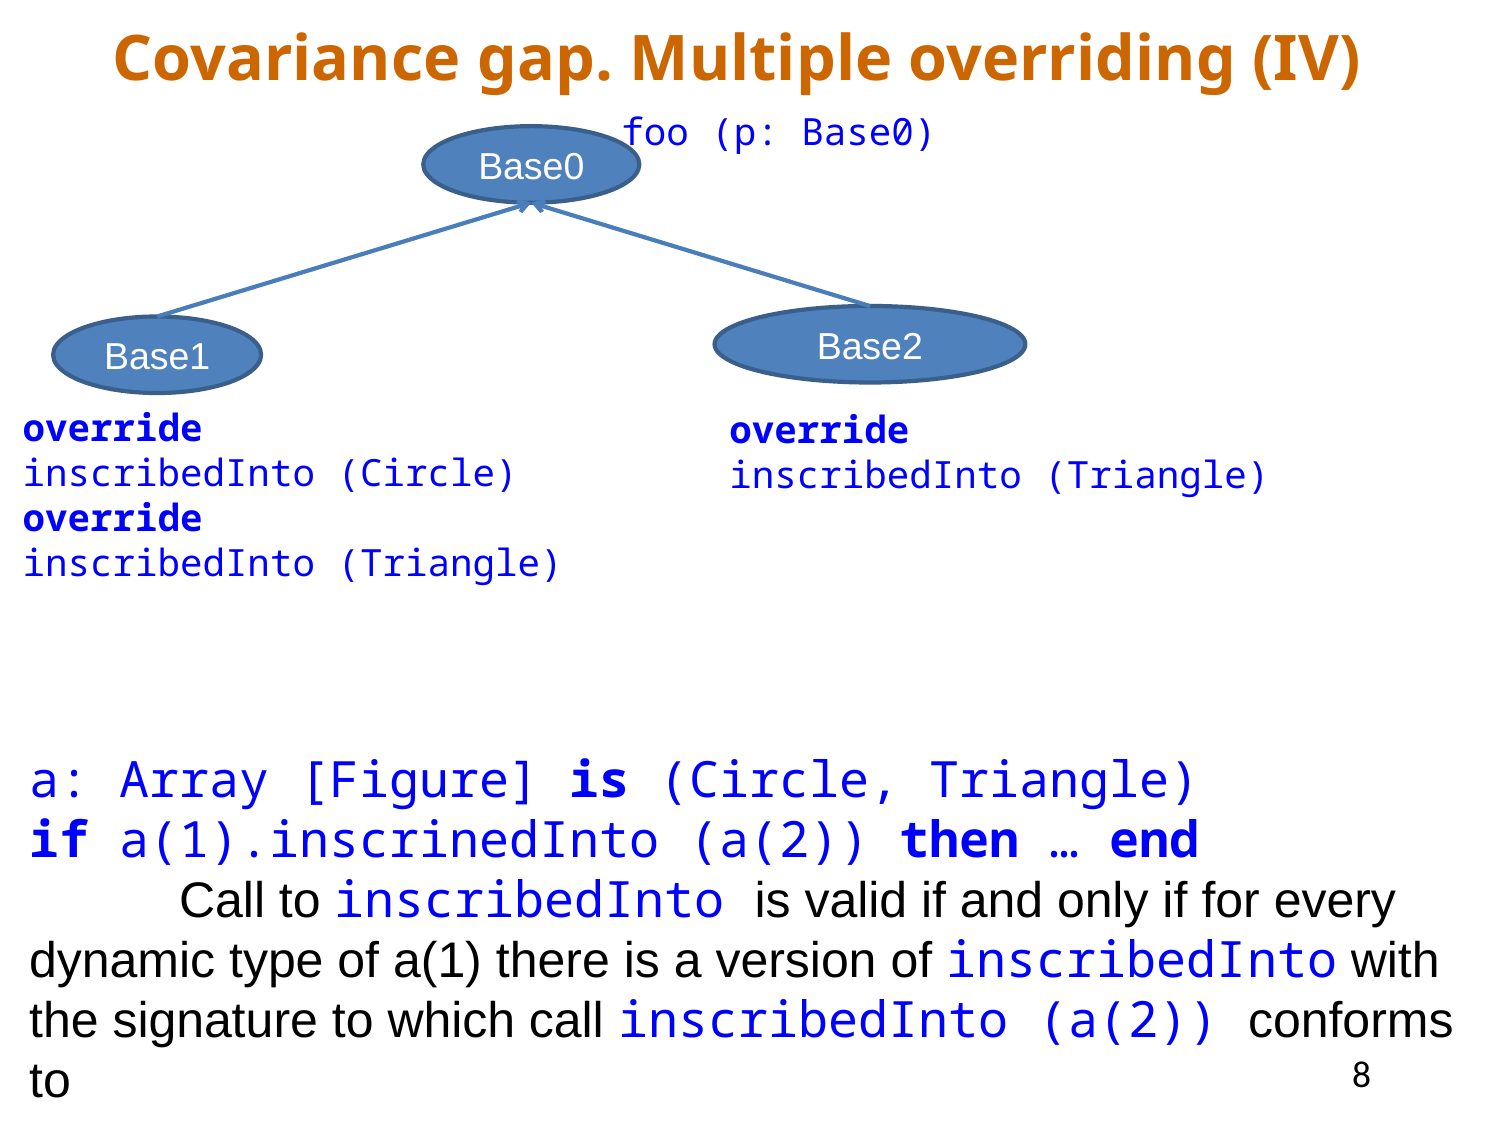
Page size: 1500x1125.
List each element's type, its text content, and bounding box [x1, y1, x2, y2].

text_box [7, 100, 1400, 595]
text_box 8 [1337, 1042, 1425, 1103]
text_box a: Array [Figure] is (Circle, Triangle) if a(1).inscrinedInto (a(2)) then … end Call to inscribedInto is valid if and only if for every dynamic type of a(1) there is a version of inscribedInto with the signature to which call inscribedInto (a(2)) conforms to [14, 739, 1500, 1115]
text_box Covariance gap. Multiple overriding (IV) [112, 0, 1463, 109]
